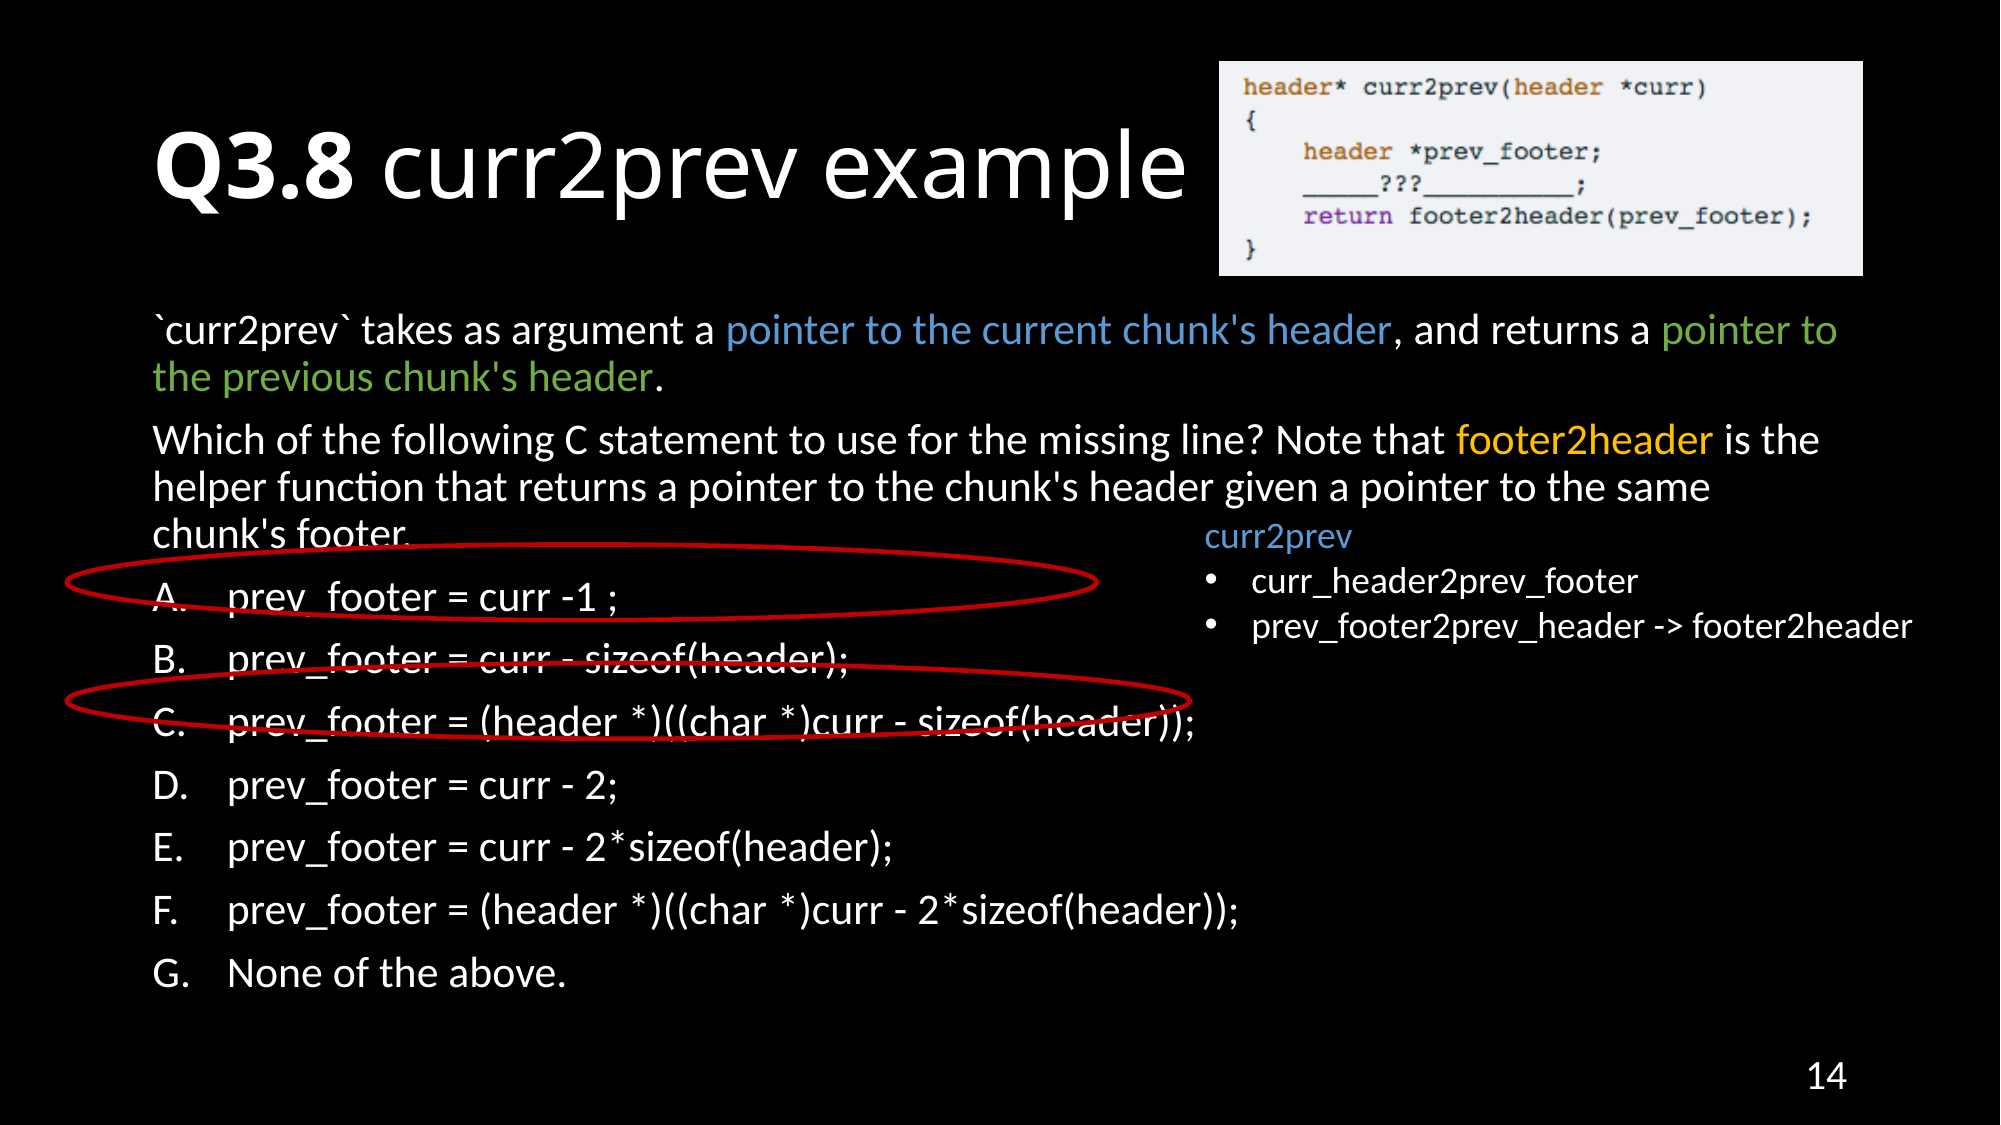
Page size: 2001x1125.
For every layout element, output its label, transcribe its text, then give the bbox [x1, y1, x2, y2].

text_box [65, 661, 1191, 740]
slide_number 14 [1412, 1042, 1863, 1103]
text_box curr2prev curr_header2prev_footer prev_footer2prev_header -> footer2header [1189, 503, 2000, 699]
text_box [65, 543, 1098, 622]
list `curr2prev` takes as argument a pointer to the current chunk's header, and returns a pointer to the previous chunk's header. Which of the following C statement to use for the missing line? Note that footer2header is the helper function that returns a pointer to the chunk's header given a pointer to the same chunk's footer. prev_footer = curr -1 ; prev_footer = curr - sizeof(header); prev_footer = (header *)((char *)curr - sizeof(header)); prev_footer = curr - 2; prev_footer = curr - 2*sizeof(header); prev_footer = (header *)((char *)curr - 2*sizeof(header)); None of the above. [137, 699, 1863, 1014]
title Q3.8 curr2prev example [137, 59, 1863, 278]
list `curr2prev` takes as argument a pointer to the current chunk's header, and returns a pointer to the previous chunk's header. Which of the following C statement to use for the missing line? Note that footer2header is the helper function that returns a pointer to the chunk's header given a pointer to the same chunk's footer. prev_footer = curr -1 ; prev_footer = curr - sizeof(header); prev_footer = (header *)((char *)curr - sizeof(header)); prev_footer = curr - 2; prev_footer = curr - 2*sizeof(header); prev_footer = (header *)((char *)curr - 2*sizeof(header)); None of the above. [137, 299, 1863, 696]
picture [1219, 61, 1863, 276]
